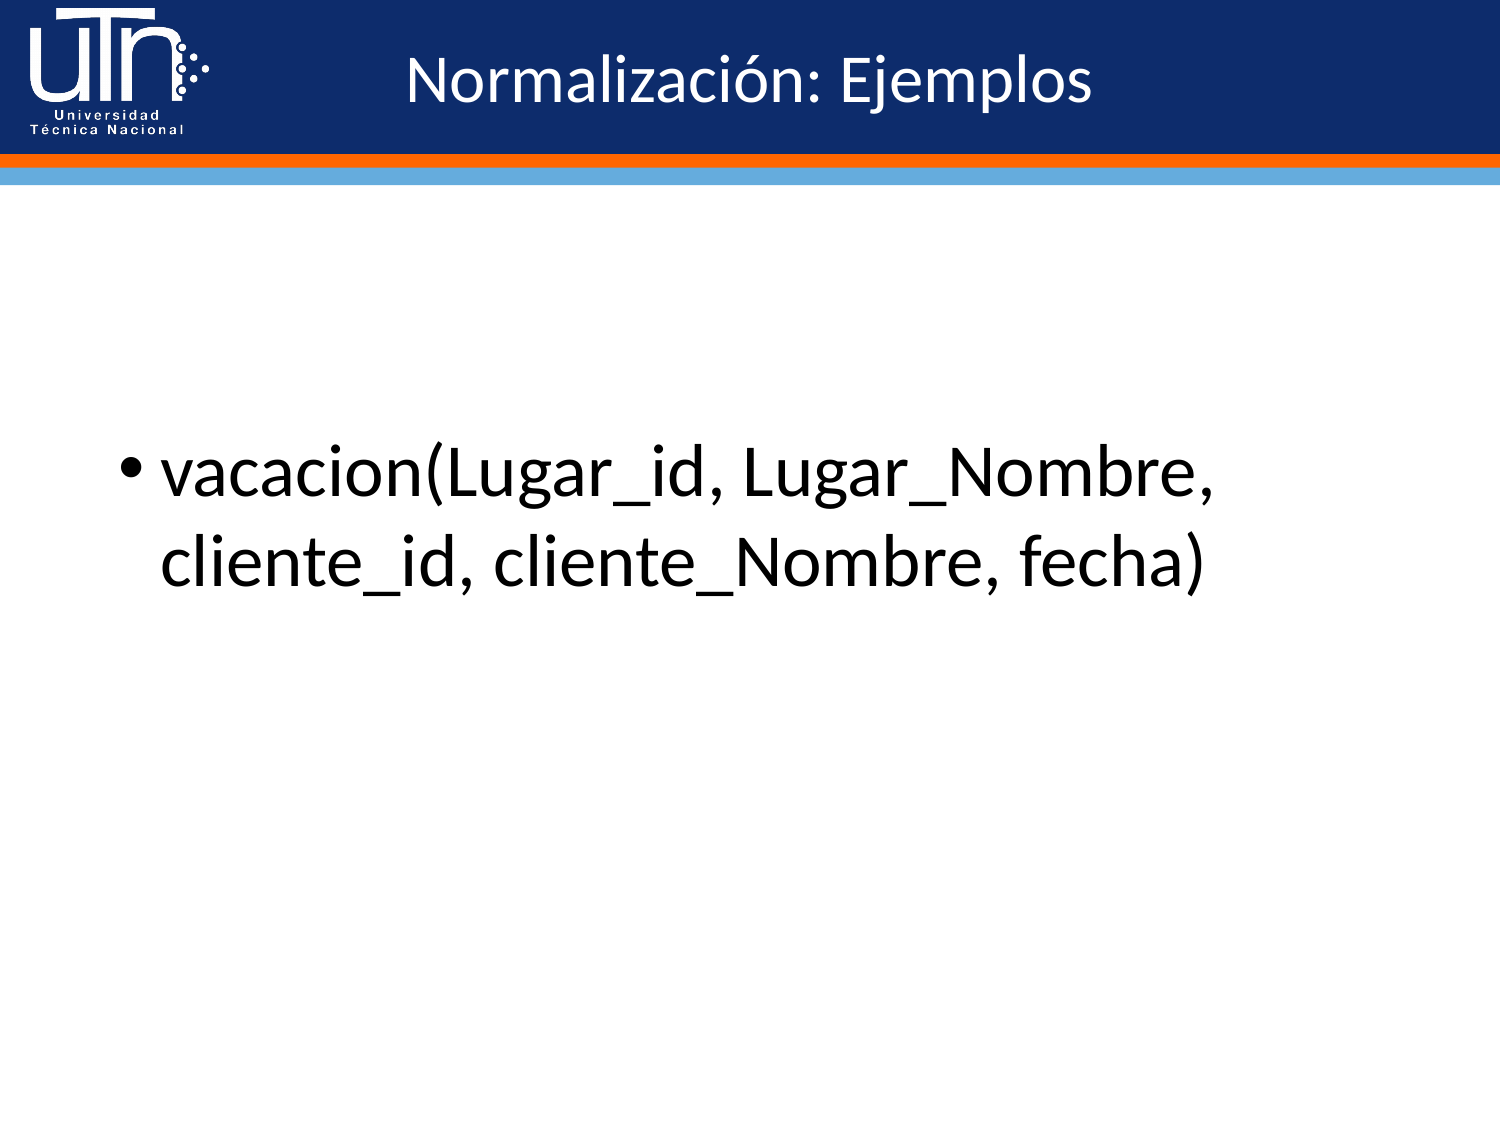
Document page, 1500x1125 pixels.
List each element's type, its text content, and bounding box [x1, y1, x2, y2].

title Normalización: Ejemplos [0, 0, 1500, 154]
list vacacion(Lugar_id, Lugar_Nombre, cliente_id, cliente_Nombre, fecha) [103, 198, 1397, 1012]
